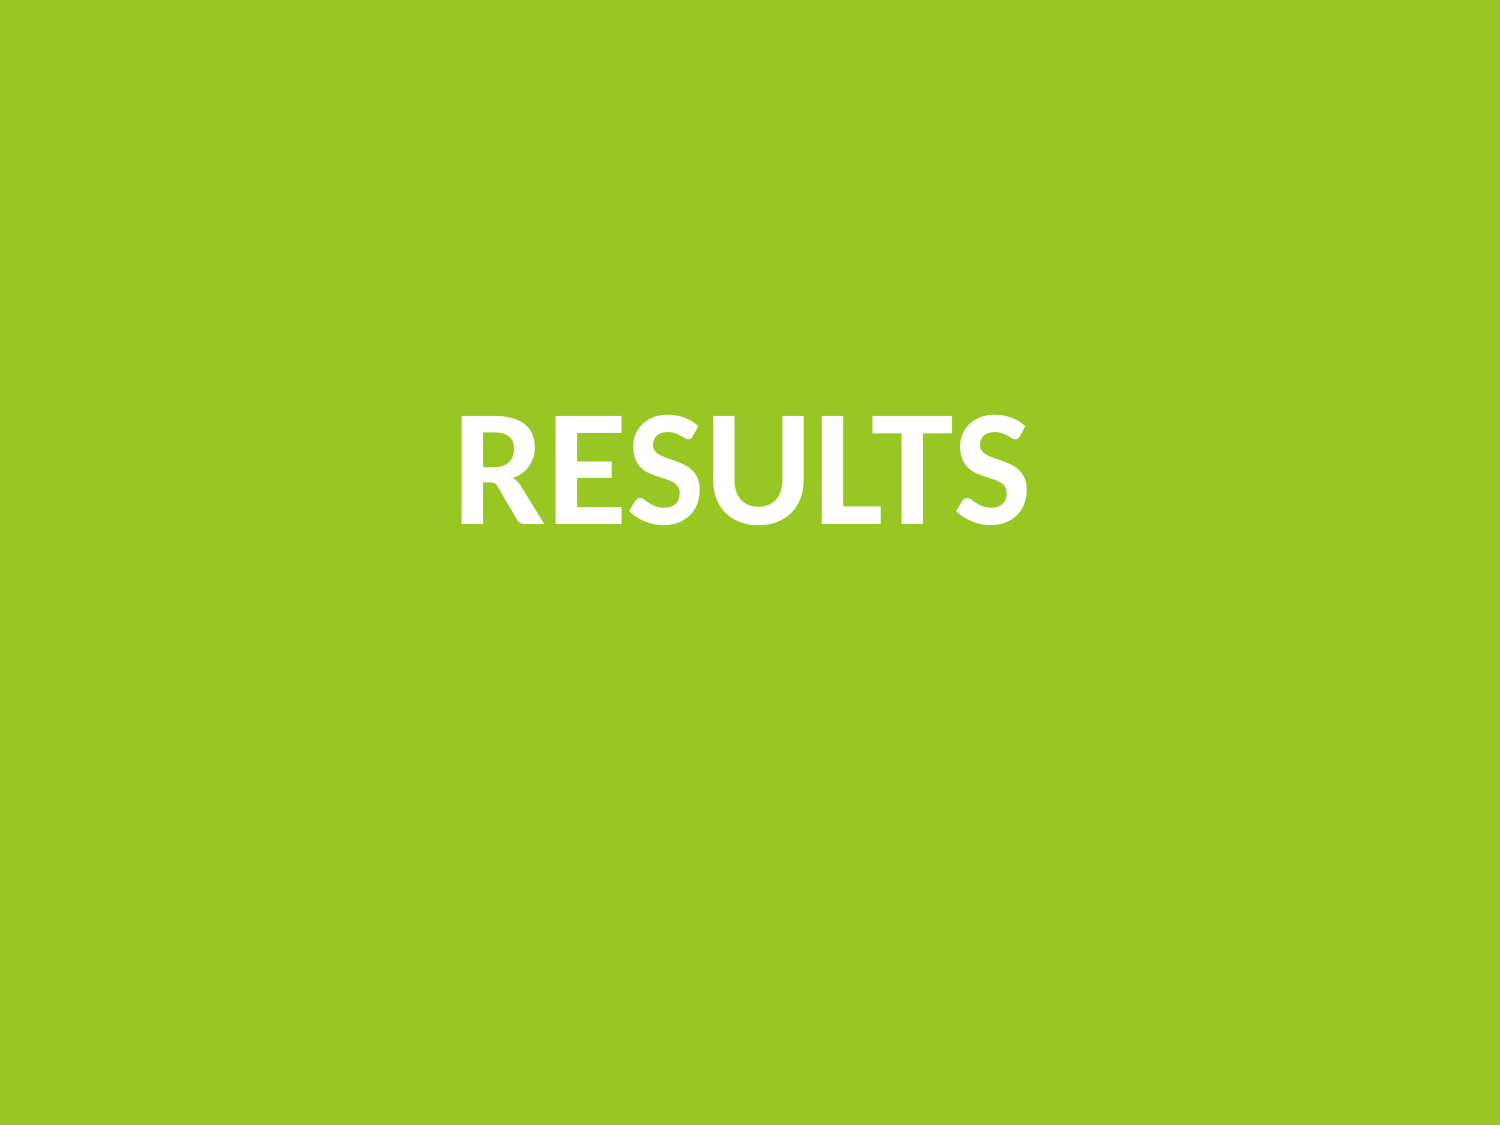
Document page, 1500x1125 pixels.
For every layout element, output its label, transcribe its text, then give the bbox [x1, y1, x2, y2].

list RESULTS [73, 350, 1412, 1025]
